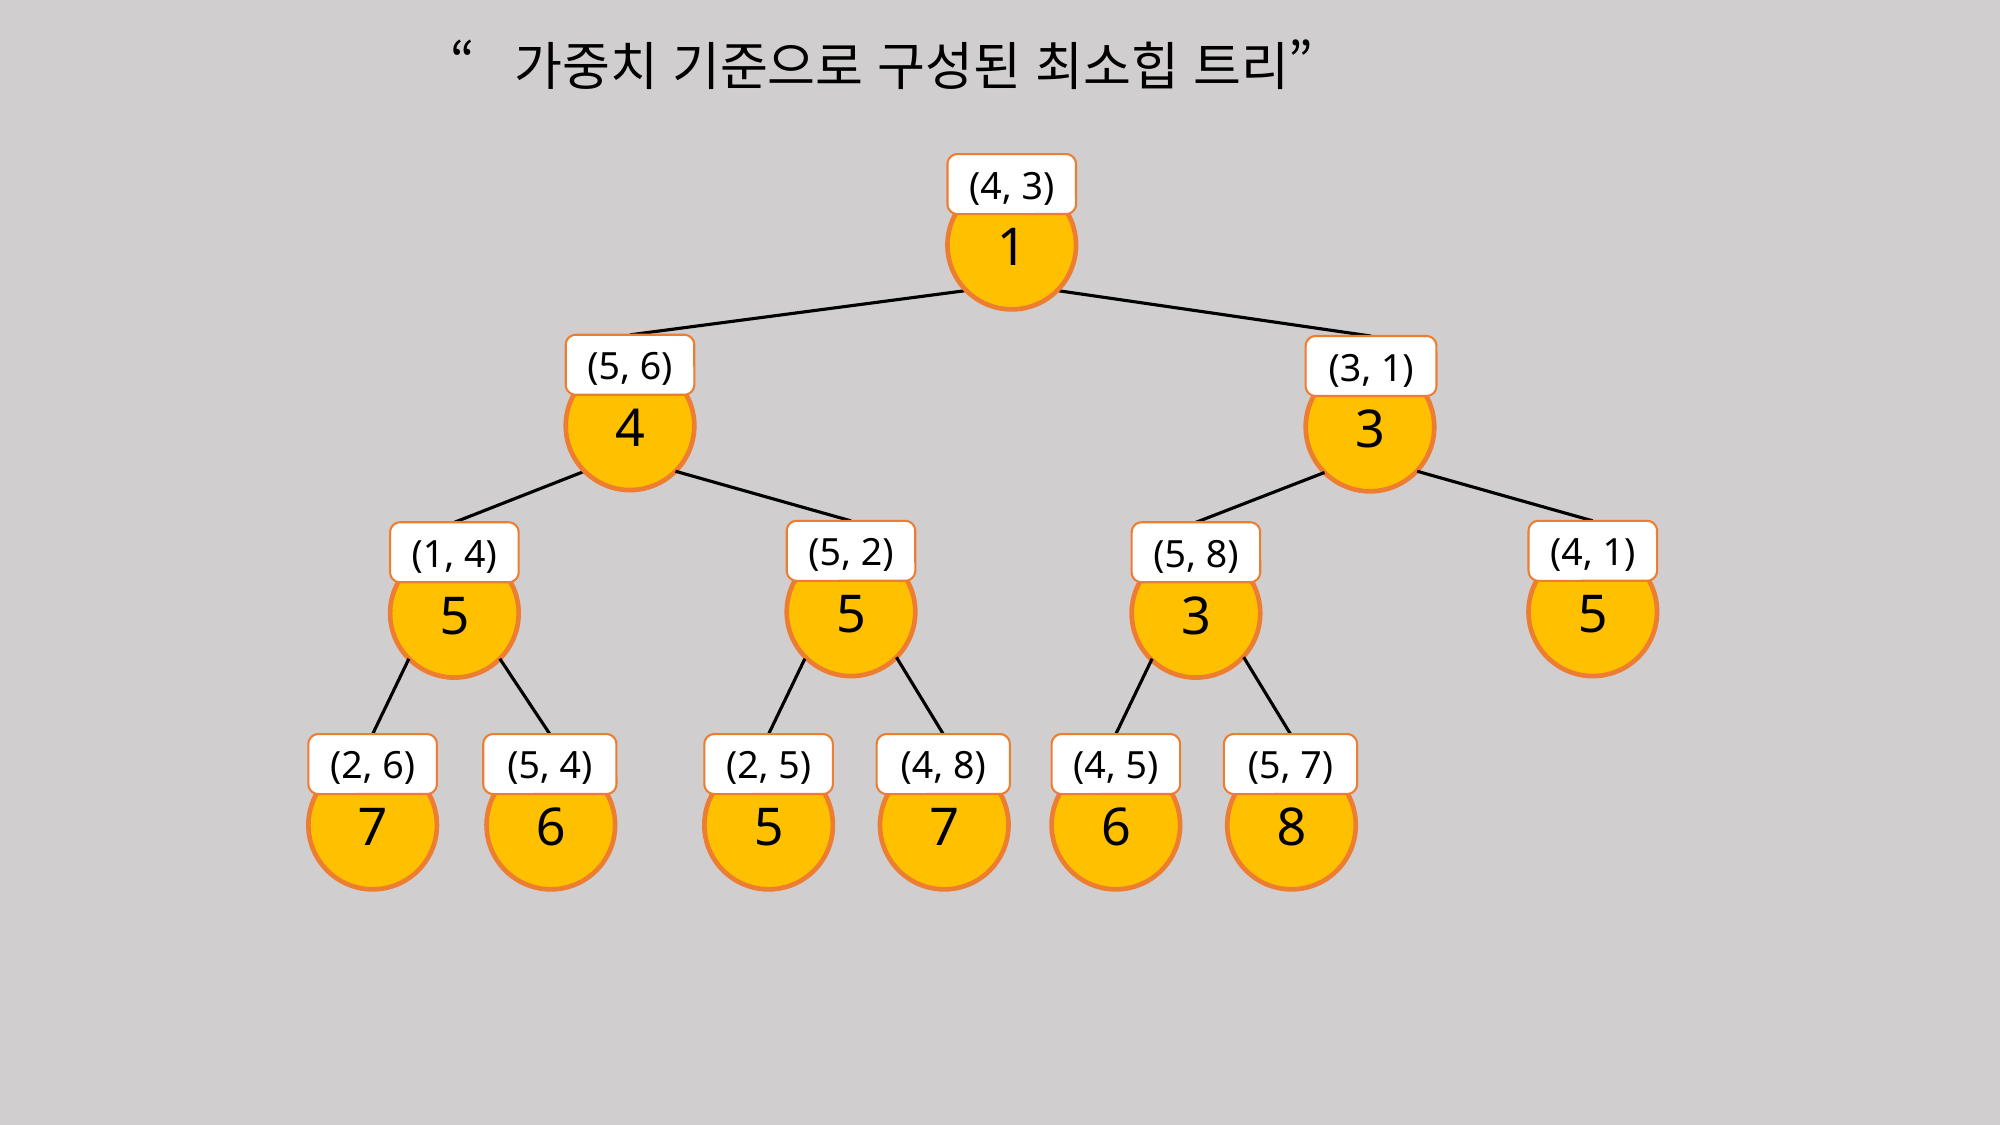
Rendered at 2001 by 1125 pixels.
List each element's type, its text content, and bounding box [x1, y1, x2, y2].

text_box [372, 658, 409, 734]
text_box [1417, 471, 1593, 521]
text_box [675, 471, 852, 521]
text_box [499, 658, 550, 734]
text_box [308, 734, 437, 890]
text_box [786, 520, 916, 677]
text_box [1305, 336, 1437, 492]
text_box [1051, 734, 1181, 890]
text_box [768, 658, 805, 734]
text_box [1057, 290, 1372, 337]
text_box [876, 734, 1010, 890]
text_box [947, 154, 1077, 310]
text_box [704, 734, 833, 890]
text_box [896, 657, 944, 734]
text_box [1115, 658, 1153, 734]
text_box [454, 471, 585, 523]
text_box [483, 734, 617, 890]
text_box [629, 290, 967, 335]
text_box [390, 522, 519, 678]
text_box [1243, 657, 1291, 734]
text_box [565, 334, 695, 491]
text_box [1131, 522, 1261, 678]
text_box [1528, 520, 1658, 677]
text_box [1195, 472, 1325, 523]
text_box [1223, 734, 1358, 890]
text_box “가중치 기준으로 구성된 최소힙 트리” [435, 25, 1329, 104]
